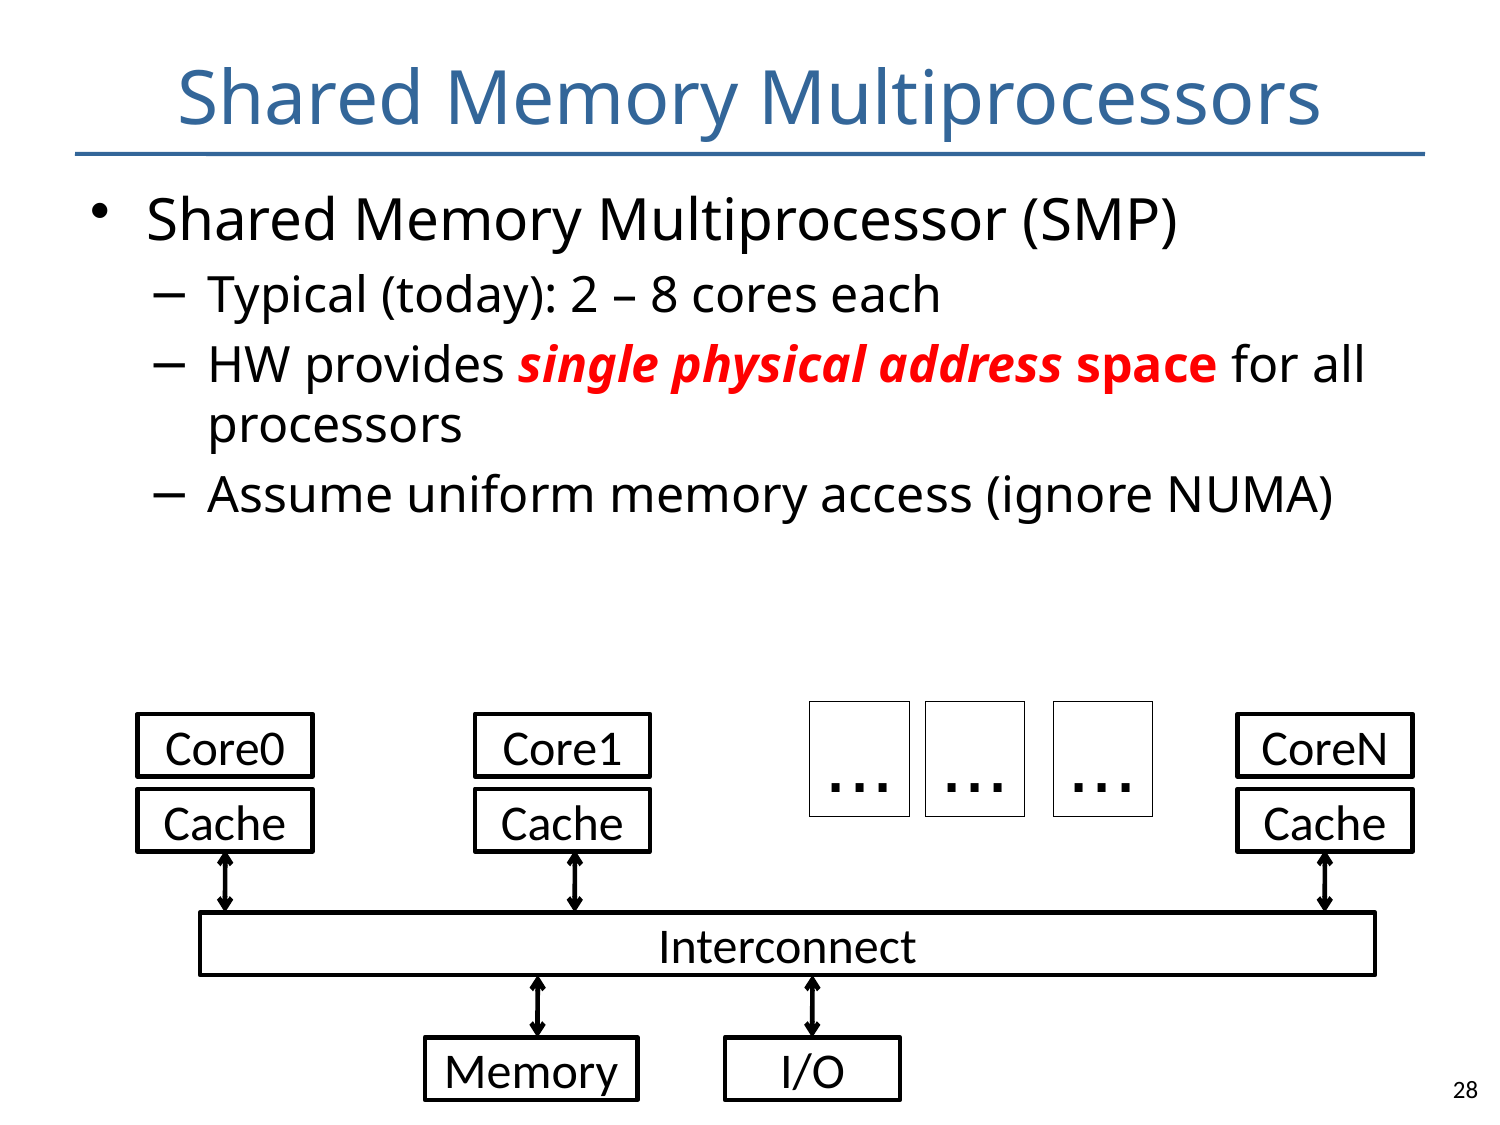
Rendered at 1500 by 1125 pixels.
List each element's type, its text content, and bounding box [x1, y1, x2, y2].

text_box I/O [723, 1035, 902, 1102]
text_box Core1 [473, 712, 652, 778]
text_box ... [925, 701, 1025, 817]
title Shared Memory Multiprocessors [75, 37, 1425, 152]
text_box Cache [473, 787, 652, 853]
list Shared Memory Multiprocessor (SMP) Typical (today): 2 – 8 cores each HW provides single physical address space for all processors Assume uniform memory access (ignore NUMA) [75, 174, 1425, 588]
text_box Core0 [135, 712, 314, 778]
text_box ... [809, 701, 910, 817]
slide_number 28 [1424, 1065, 1496, 1101]
text_box Memory [423, 1035, 639, 1102]
text_box ... [1053, 701, 1153, 817]
text_box Cache [135, 787, 314, 853]
text_box CoreN [1235, 712, 1415, 778]
text_box Cache [1235, 787, 1415, 853]
text_box Interconnect [198, 910, 1377, 977]
